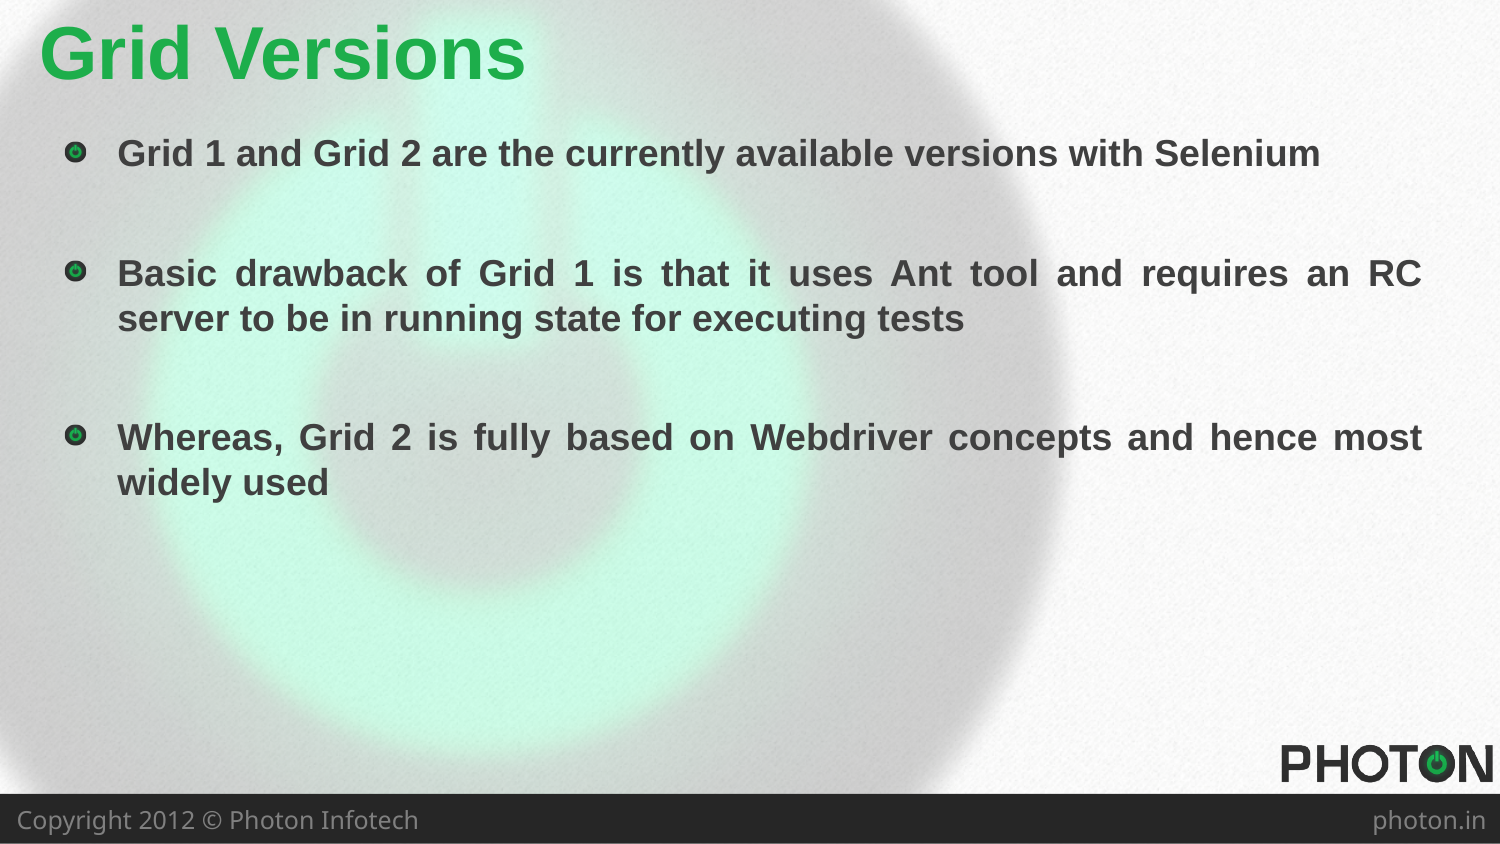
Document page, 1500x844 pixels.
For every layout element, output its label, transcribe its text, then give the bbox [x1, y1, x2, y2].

list Grid 1 and Grid 2 are the currently available versions with Selenium Basic drawback of Grid 1 is that it uses Ant tool and requires an RC server to be in running state for executing tests Whereas, Grid 2 is fully based on Webdriver concepts and hence most widely used [50, 122, 1439, 747]
picture [64, 260, 87, 282]
picture [64, 141, 87, 163]
picture [0, 0, 1500, 794]
title Grid Versions [24, 0, 1463, 122]
picture [64, 424, 87, 446]
